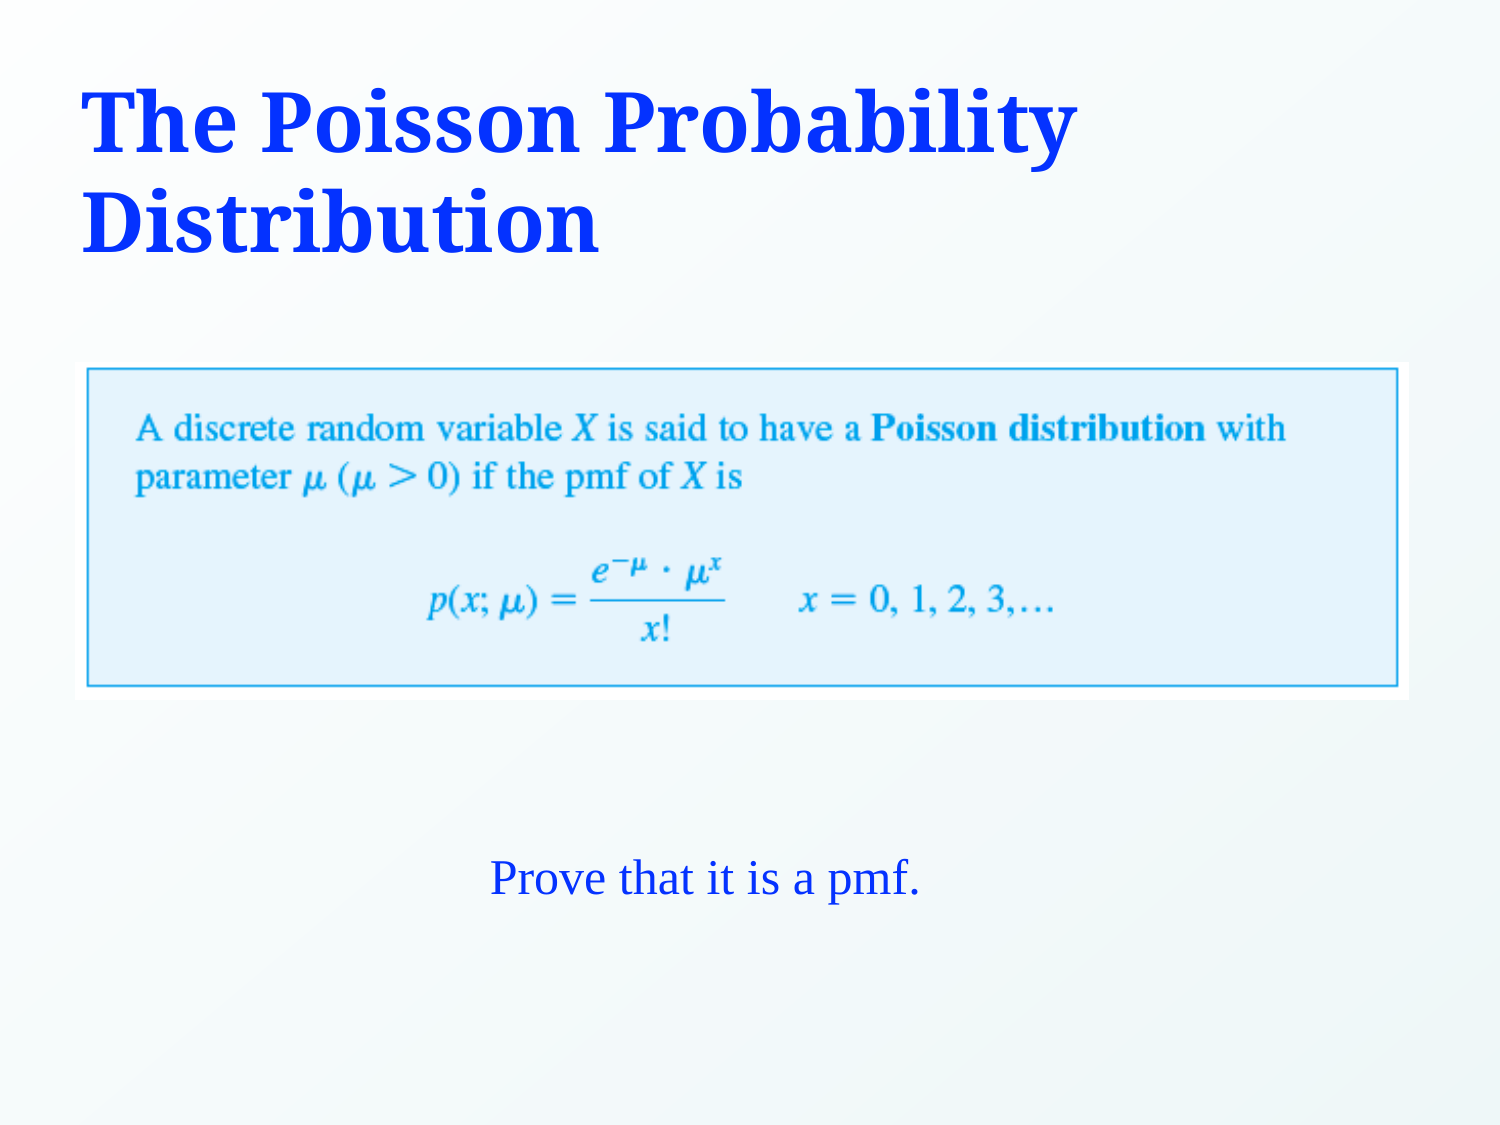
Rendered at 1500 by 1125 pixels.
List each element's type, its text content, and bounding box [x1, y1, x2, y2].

text_box Prove that it is a pmf. [474, 837, 1050, 913]
title The Poisson Probability Distribution [66, 75, 1417, 263]
picture [74, 362, 1409, 700]
